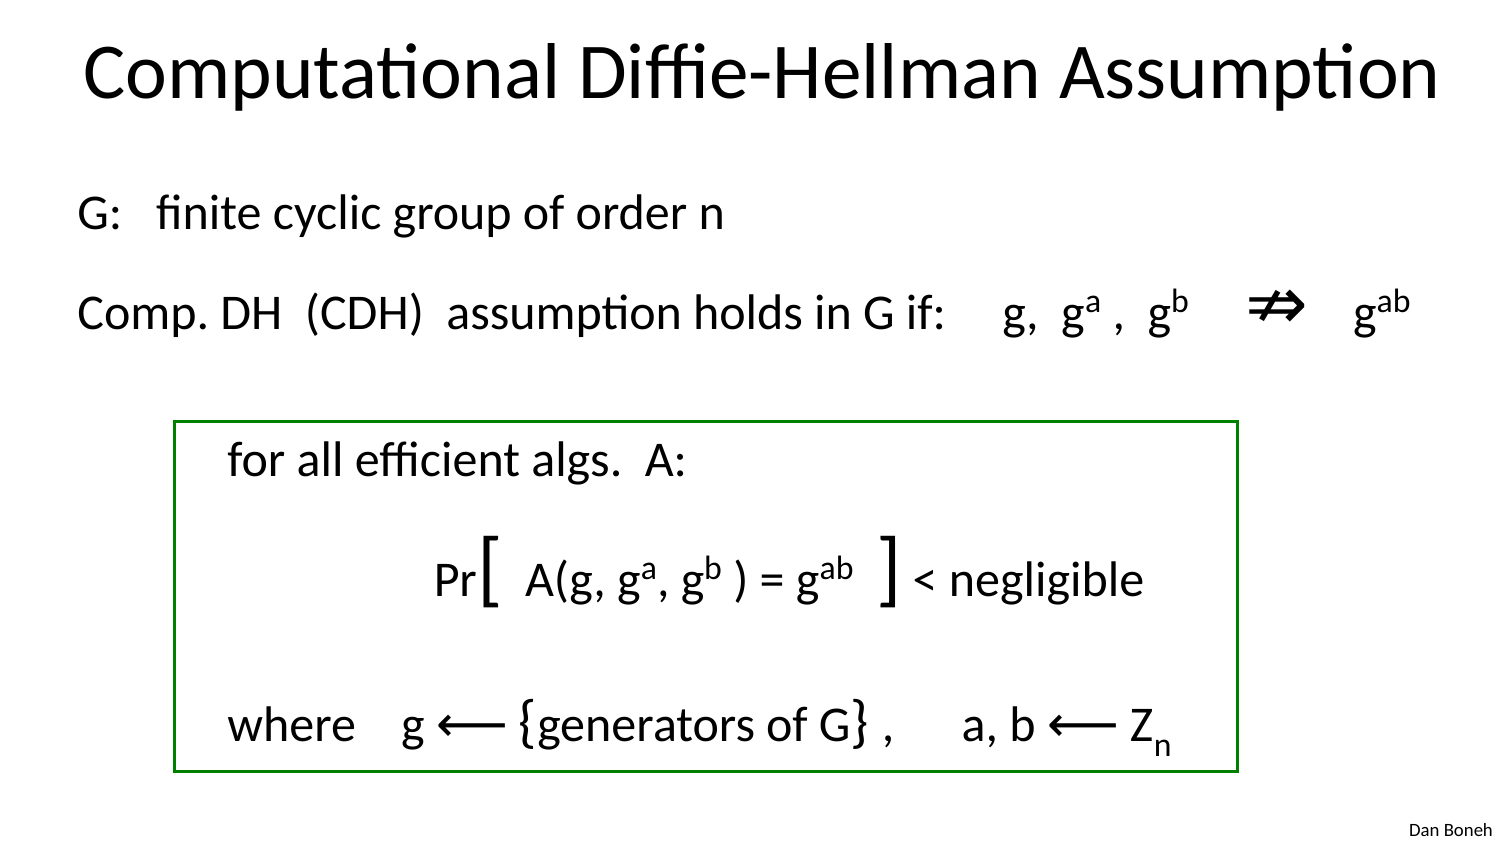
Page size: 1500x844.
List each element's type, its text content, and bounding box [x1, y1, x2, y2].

list G: finite cyclic group of order n Comp. DH (CDH) assumption holds in G if: g, ga , gb ⇏ gab for all efficient algs. A: Pr[ A(g, ga, gb ) = gab ] < negligible where g ⟵ {generators of G} , a, b ⟵ Zn [62, 171, 1475, 844]
title Computational Diffie-Hellman Assumption [62, 0, 1463, 138]
